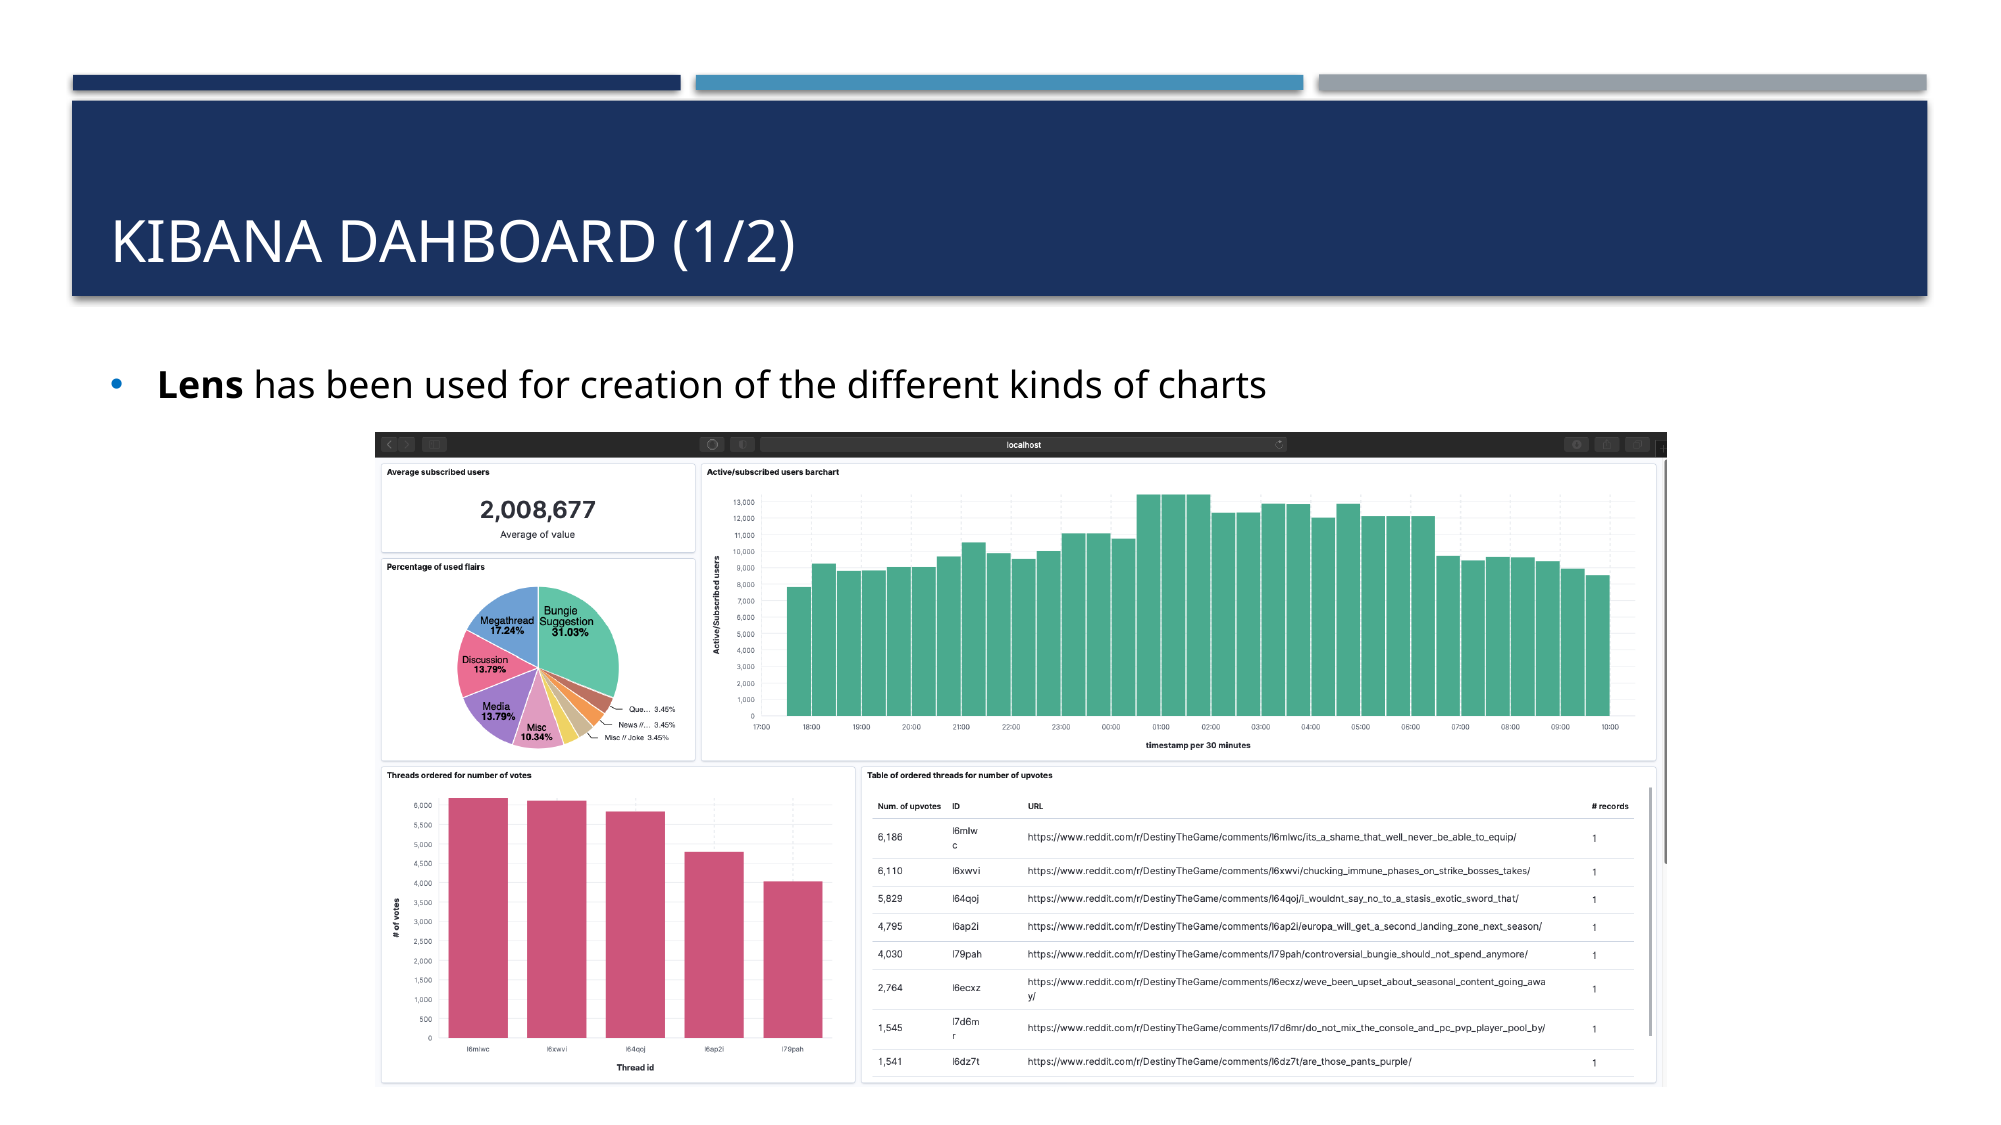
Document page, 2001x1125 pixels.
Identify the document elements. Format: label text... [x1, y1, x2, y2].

picture [374, 432, 1667, 1087]
title Kibana dahboard (1/2) [95, 115, 1905, 282]
text_box Lens has been used for creation of the different kinds of charts [95, 353, 1905, 414]
